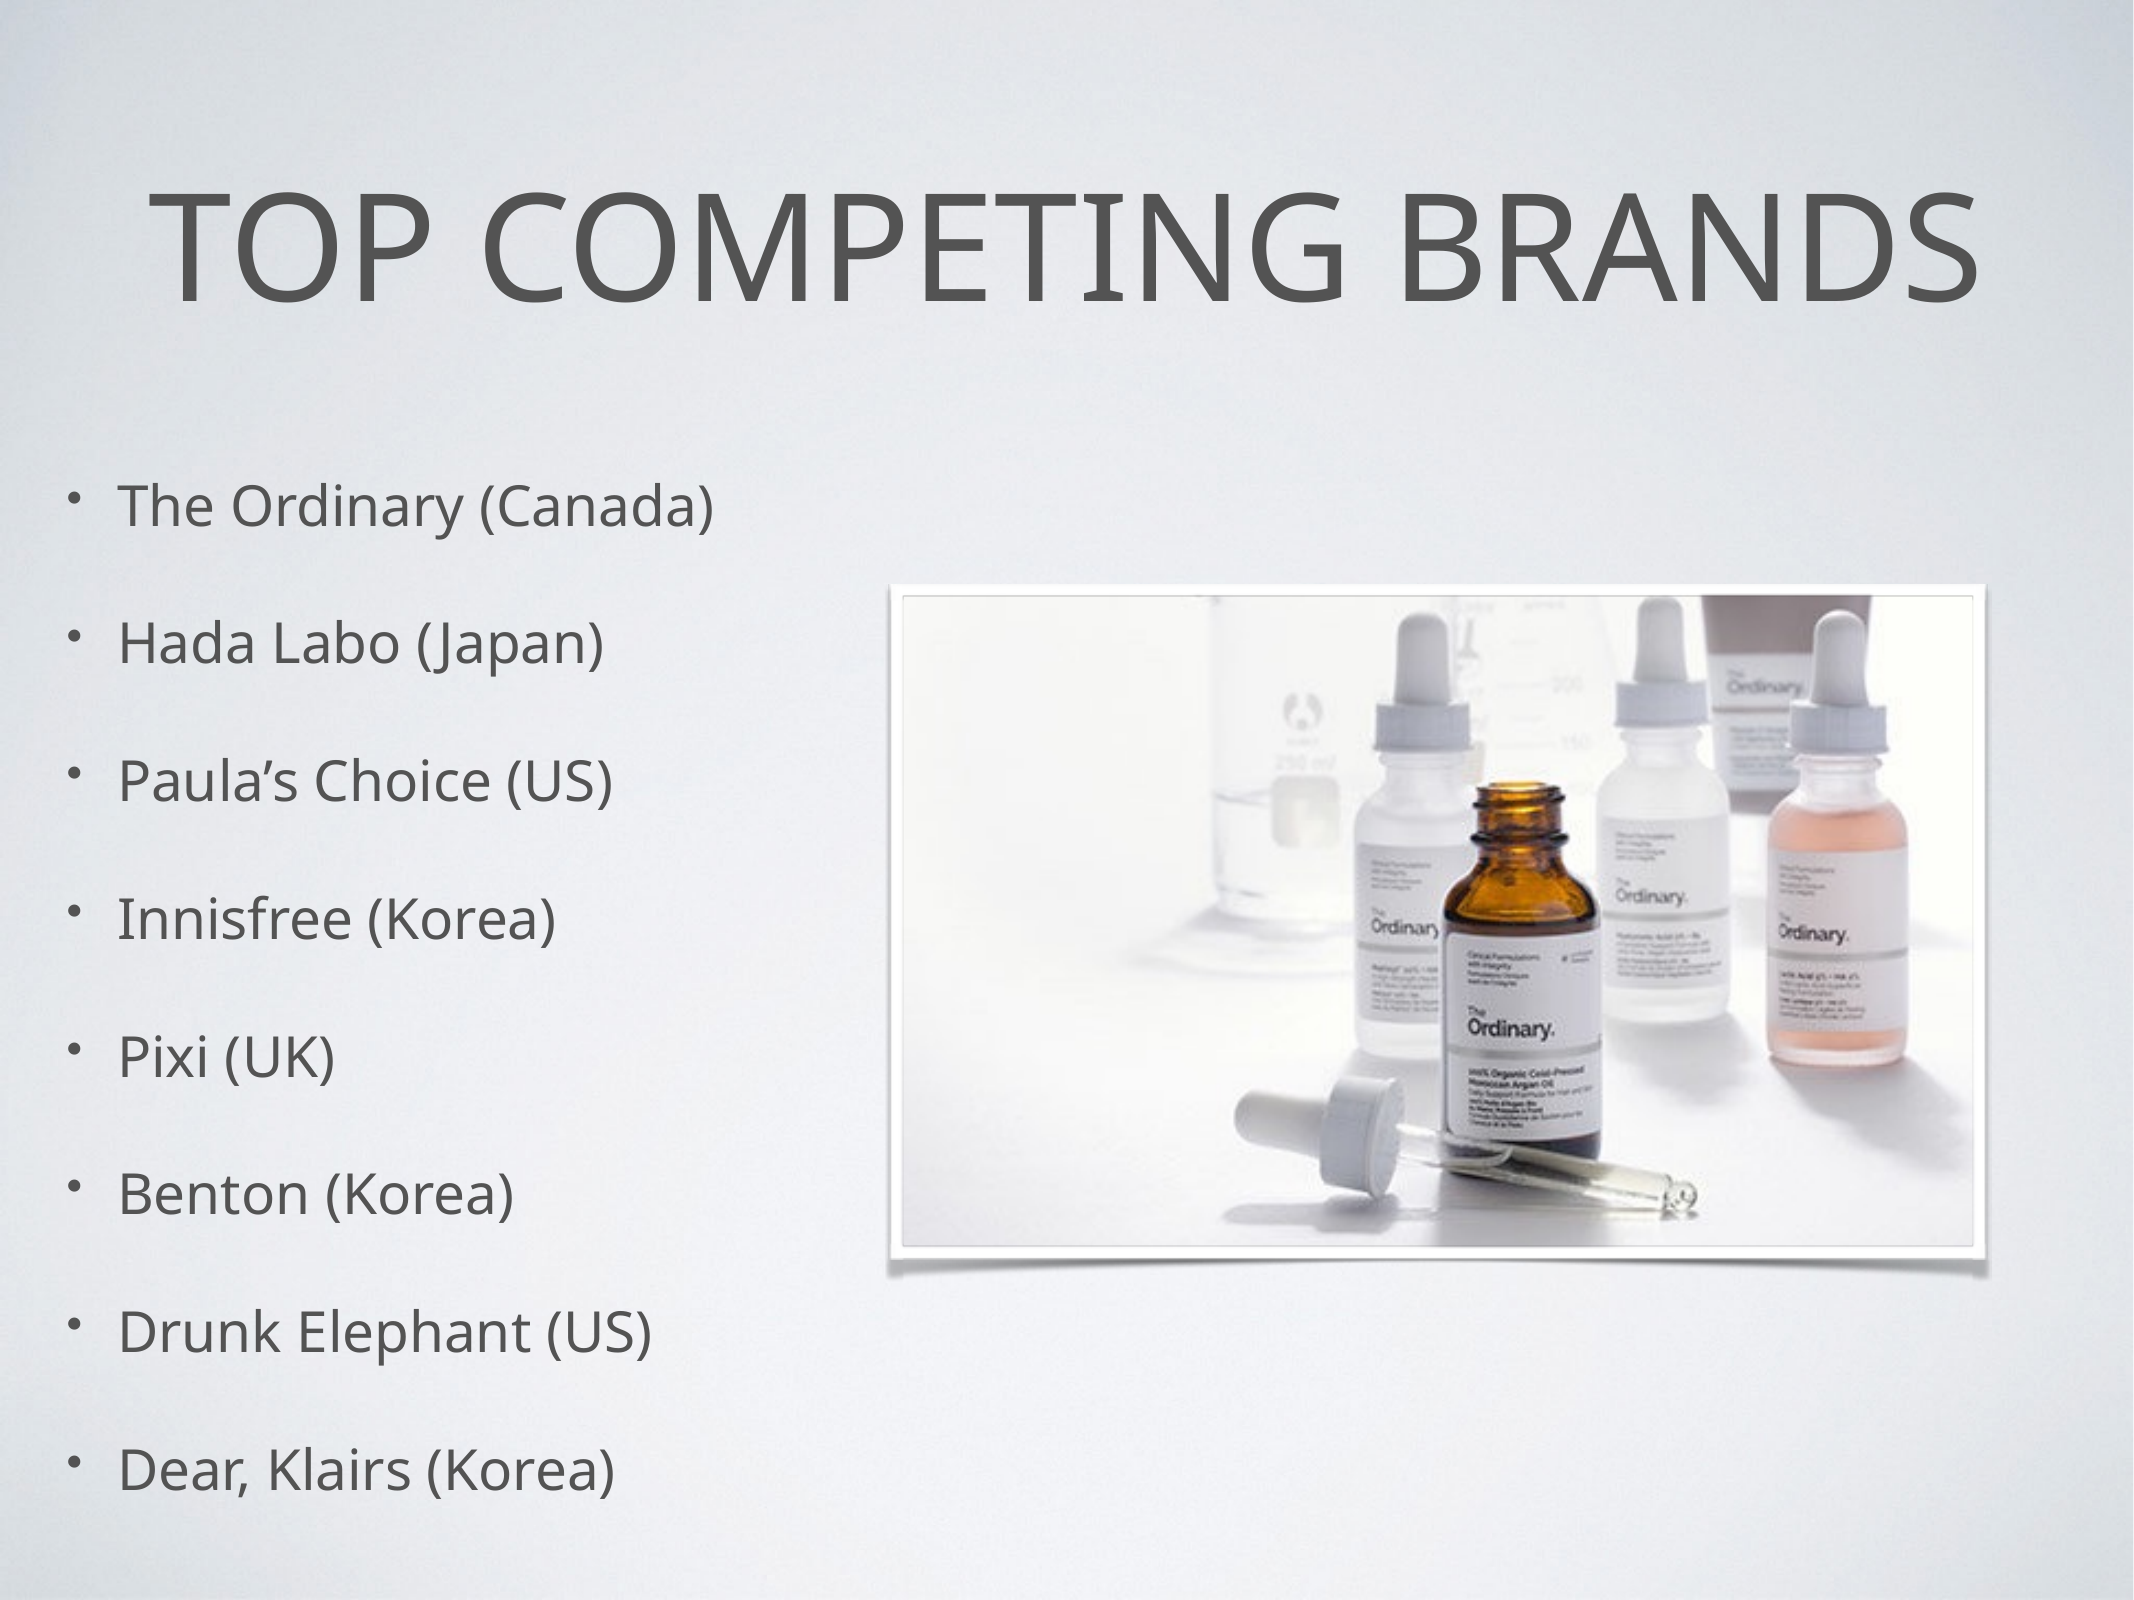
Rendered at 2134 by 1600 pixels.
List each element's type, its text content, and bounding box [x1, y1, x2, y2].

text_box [885, 584, 1992, 1284]
title Top competing brands [57, 41, 2076, 443]
list The Ordinary (Canada) Hada Labo (Japan) Paula’s Choice (US) Innisfree (Korea) Pixi (UK) Benton (Korea) Drunk Elephant (US) Dear, Klairs (Korea) [57, 447, 2076, 1482]
picture [0, 0, 2134, 1600]
